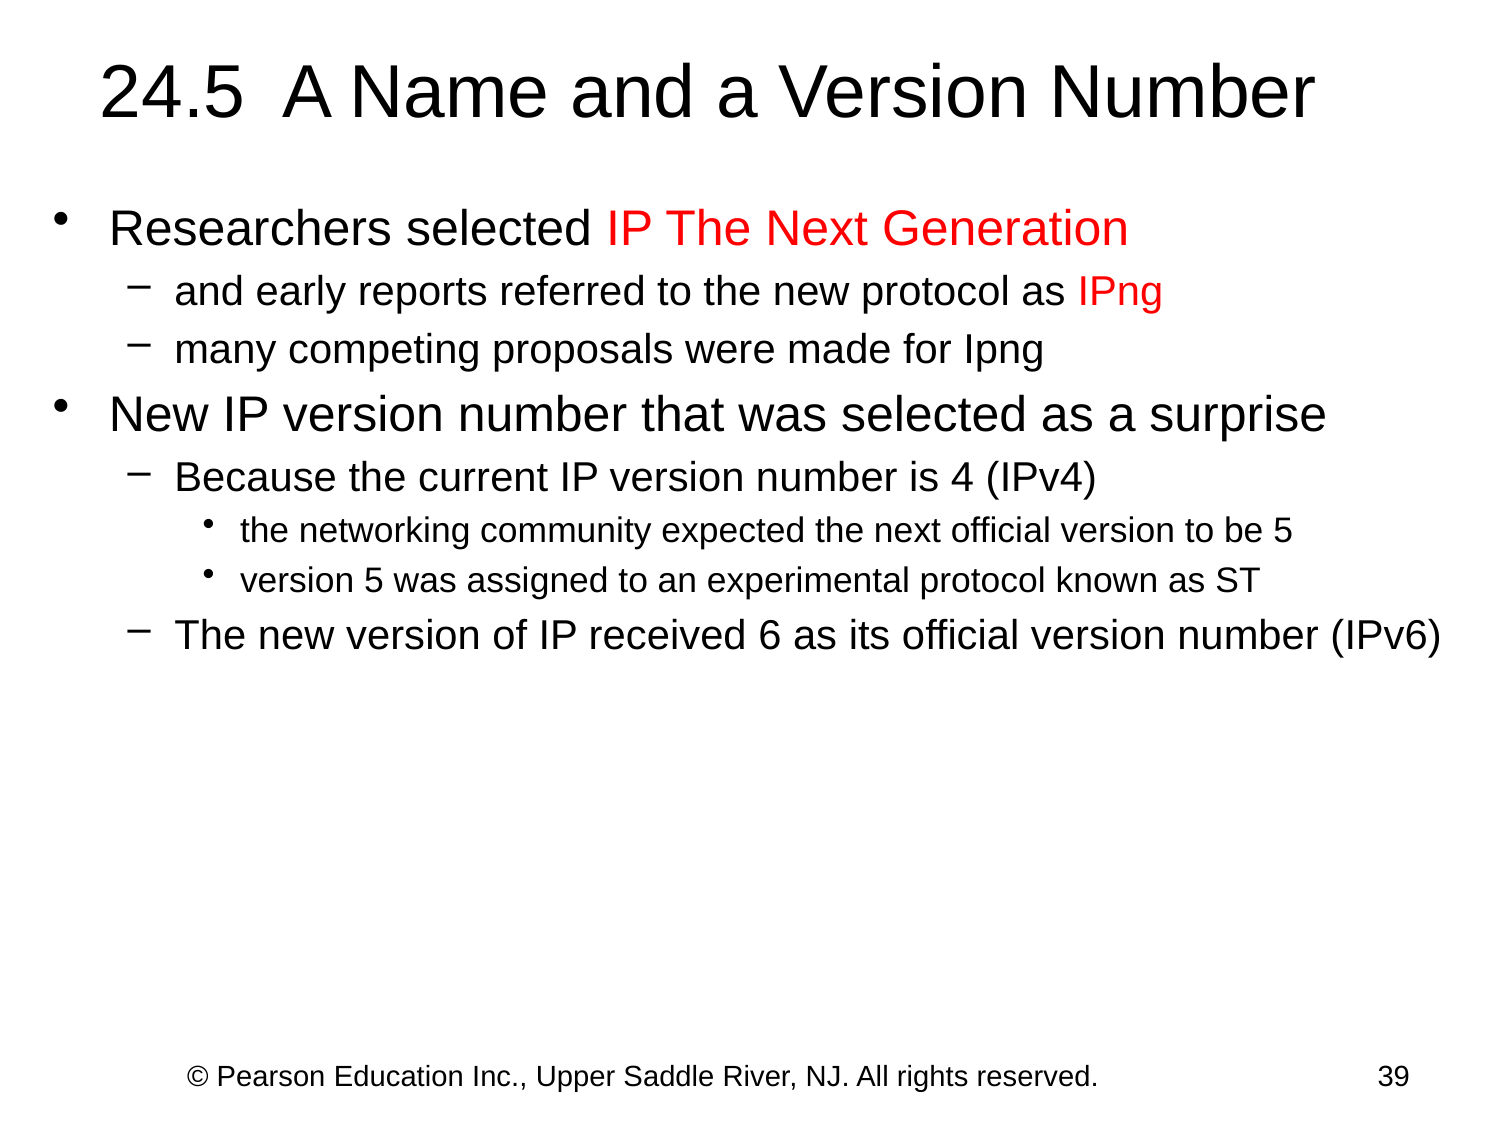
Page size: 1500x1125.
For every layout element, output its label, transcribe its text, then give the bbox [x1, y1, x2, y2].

title 24.5 A Name and a Version Number [37, 0, 1463, 175]
slide_number 39 [1224, 1049, 1426, 1103]
list Researchers selected IP The Next Generation and early reports referred to the new protocol as IPng many competing proposals were made for Ipng New IP version number that was selected as a surprise Because the current IP version number is 4 (IPv4) the networking community expected the next official version to be 5 version 5 was assigned to an experimental protocol known as ST The new version of IP received 6 as its official version number (IPv6) [37, 187, 1463, 1038]
footer © Pearson Education Inc., Upper Saddle River, NJ. All rights reserved. [87, 1049, 1201, 1103]
